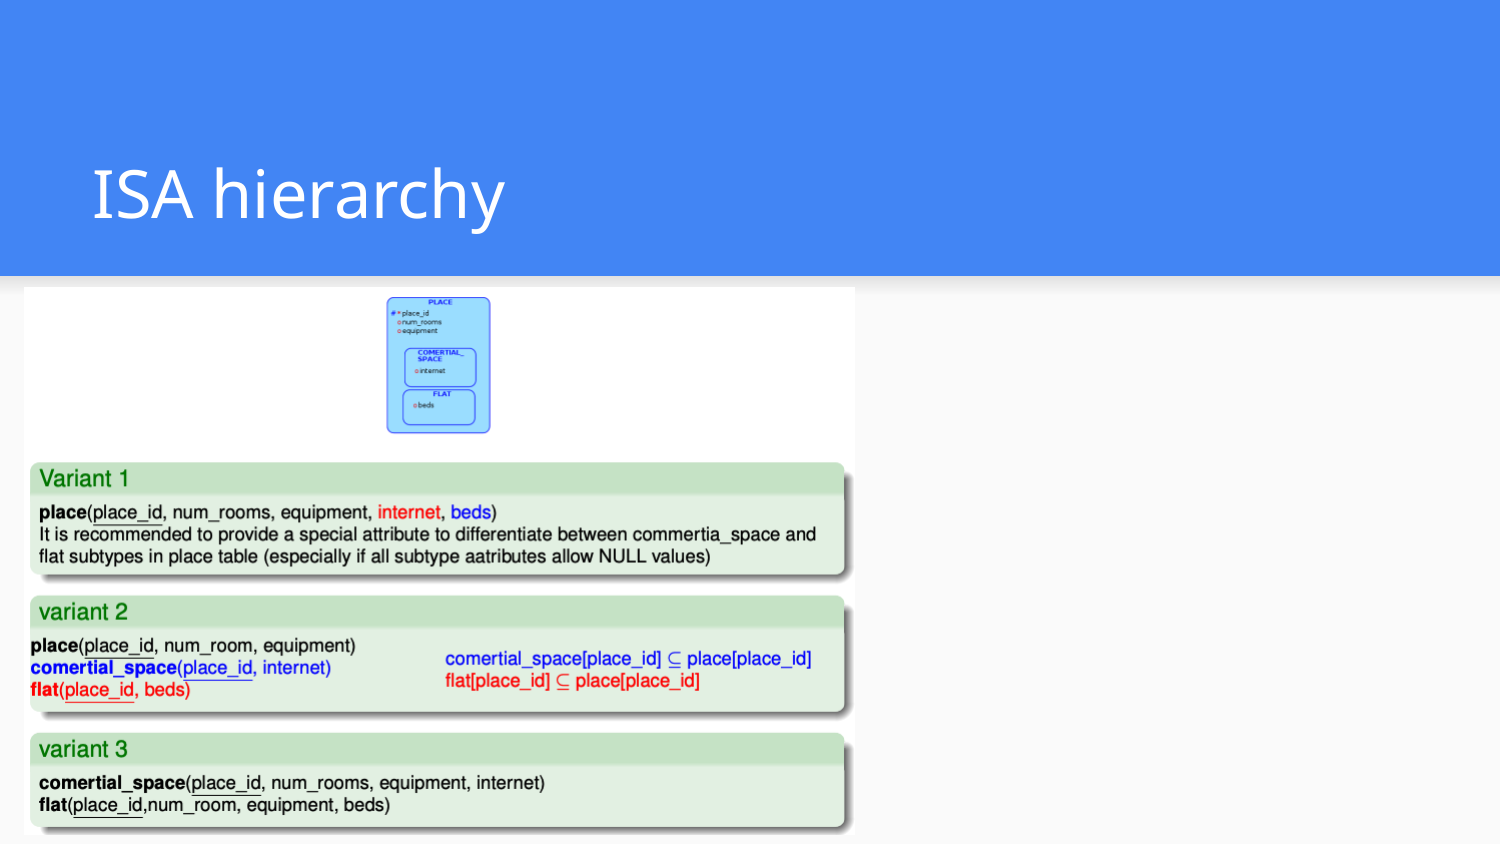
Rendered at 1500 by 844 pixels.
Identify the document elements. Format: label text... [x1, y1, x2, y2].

title ISA hierarchy [77, 121, 1427, 248]
picture [24, 287, 855, 835]
